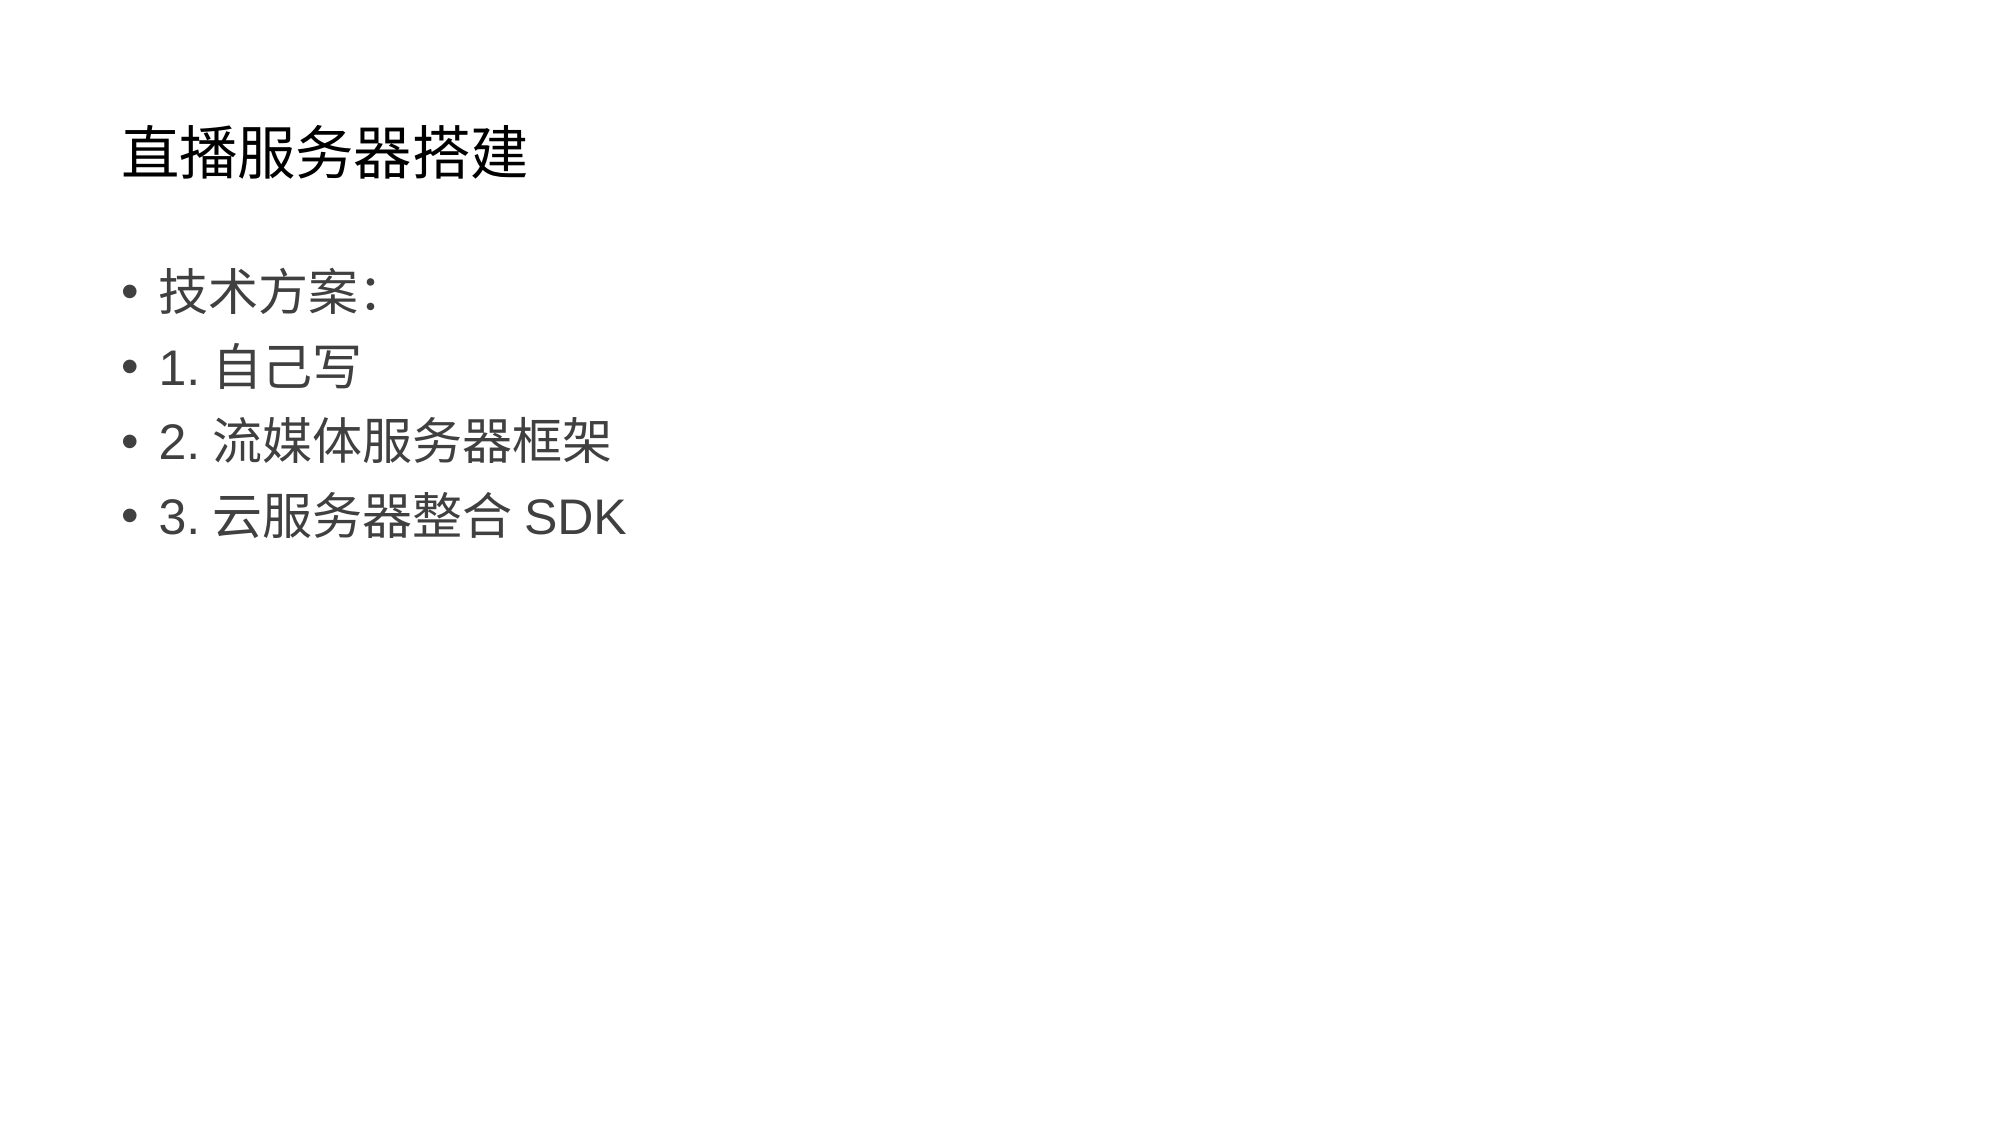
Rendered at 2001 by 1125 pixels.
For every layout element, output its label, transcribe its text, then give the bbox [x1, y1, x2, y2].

text_box 直播服务器搭建 [106, 42, 1831, 259]
text_box 技术方案： 1.自己写 2.流媒体服务器框架 3.云服务器整合SDK [106, 259, 1831, 974]
